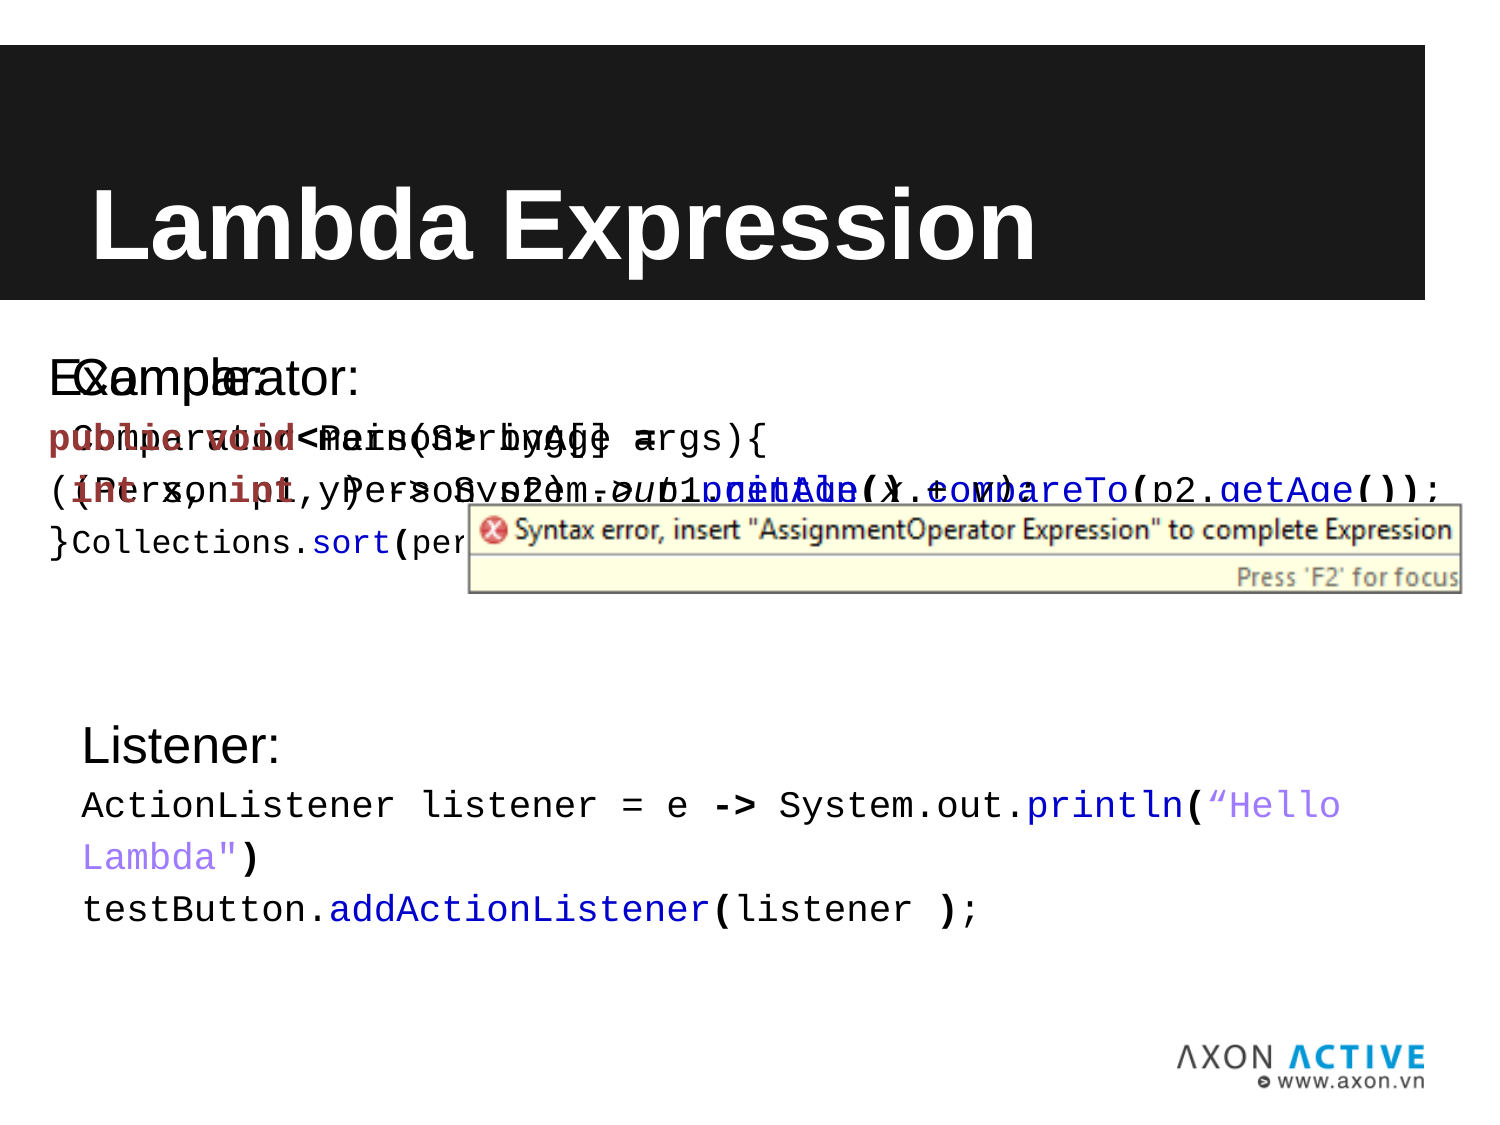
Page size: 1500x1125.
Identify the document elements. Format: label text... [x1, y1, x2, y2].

title Lambda Expression [75, 46, 1425, 295]
list Comparator: Comparator<Person> byAge = (Person p1, Person p2) -> p1.getAge().compareTo(p2.getAge()); Collections.sort(personList, byAge); [56, 319, 1500, 669]
picture [464, 502, 1466, 594]
text_box Listener: ActionListener listener = e -> System.out.println(“Hello Lambda") testButton.addActionListener(listener ); [66, 686, 1425, 1018]
list Example: public void main(String[] args){ (int x, int y) -> System.out.println(x + y); } [33, 319, 1402, 533]
picture [1177, 1025, 1424, 1107]
